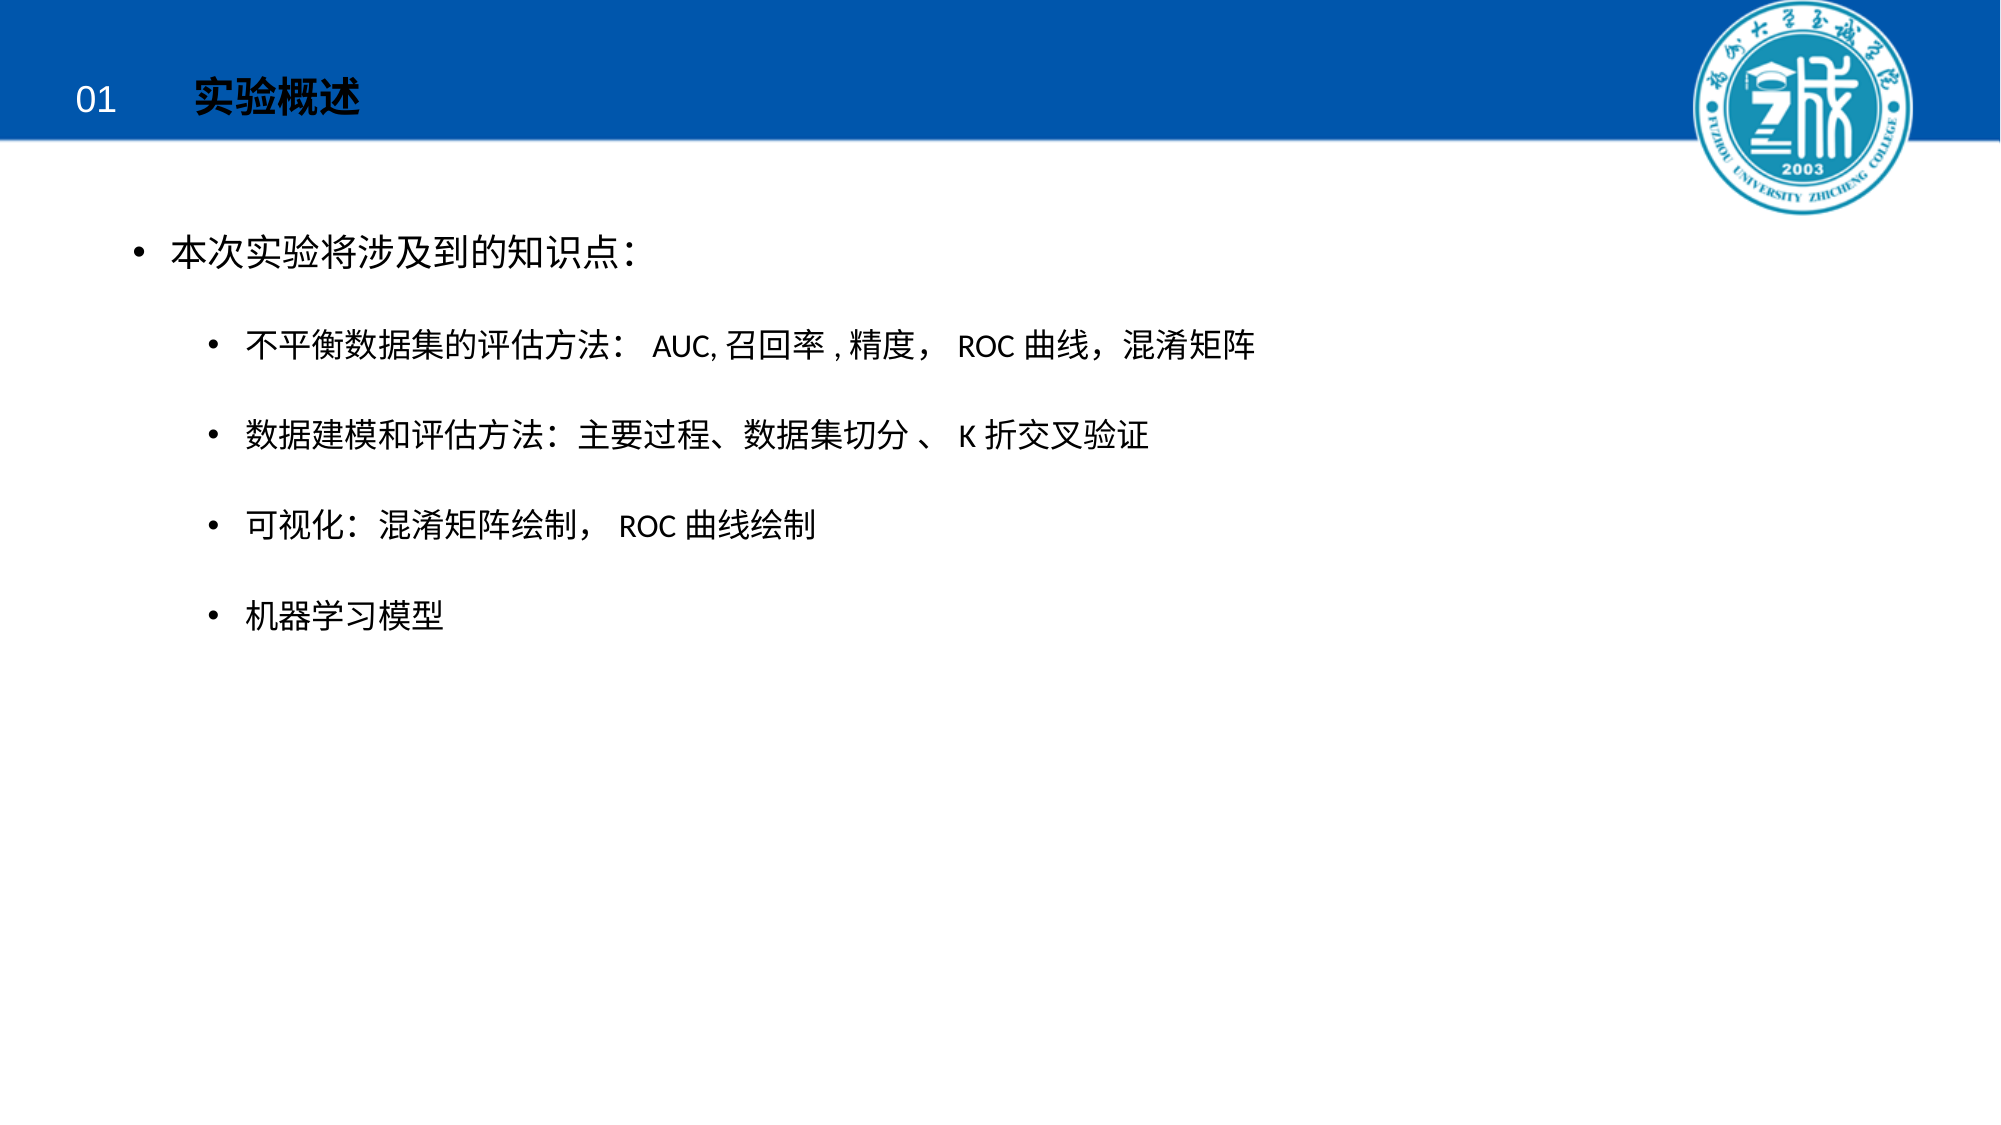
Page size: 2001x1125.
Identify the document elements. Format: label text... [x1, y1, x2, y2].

list 本次实验将涉及到的知识点： 不平衡数据集的评估方法：AUC,召回率,精度，ROC曲线，混淆矩阵 数据建模和评估方法：主要过程、数据集切分 、K折交叉验证 可视化：混淆矩阵绘制，ROC曲线绘制 机器学习模型 [117, 176, 1843, 891]
text_box 01 [60, 67, 143, 128]
text_box 实验概述 [179, 62, 744, 128]
picture [0, 0, 2001, 1125]
